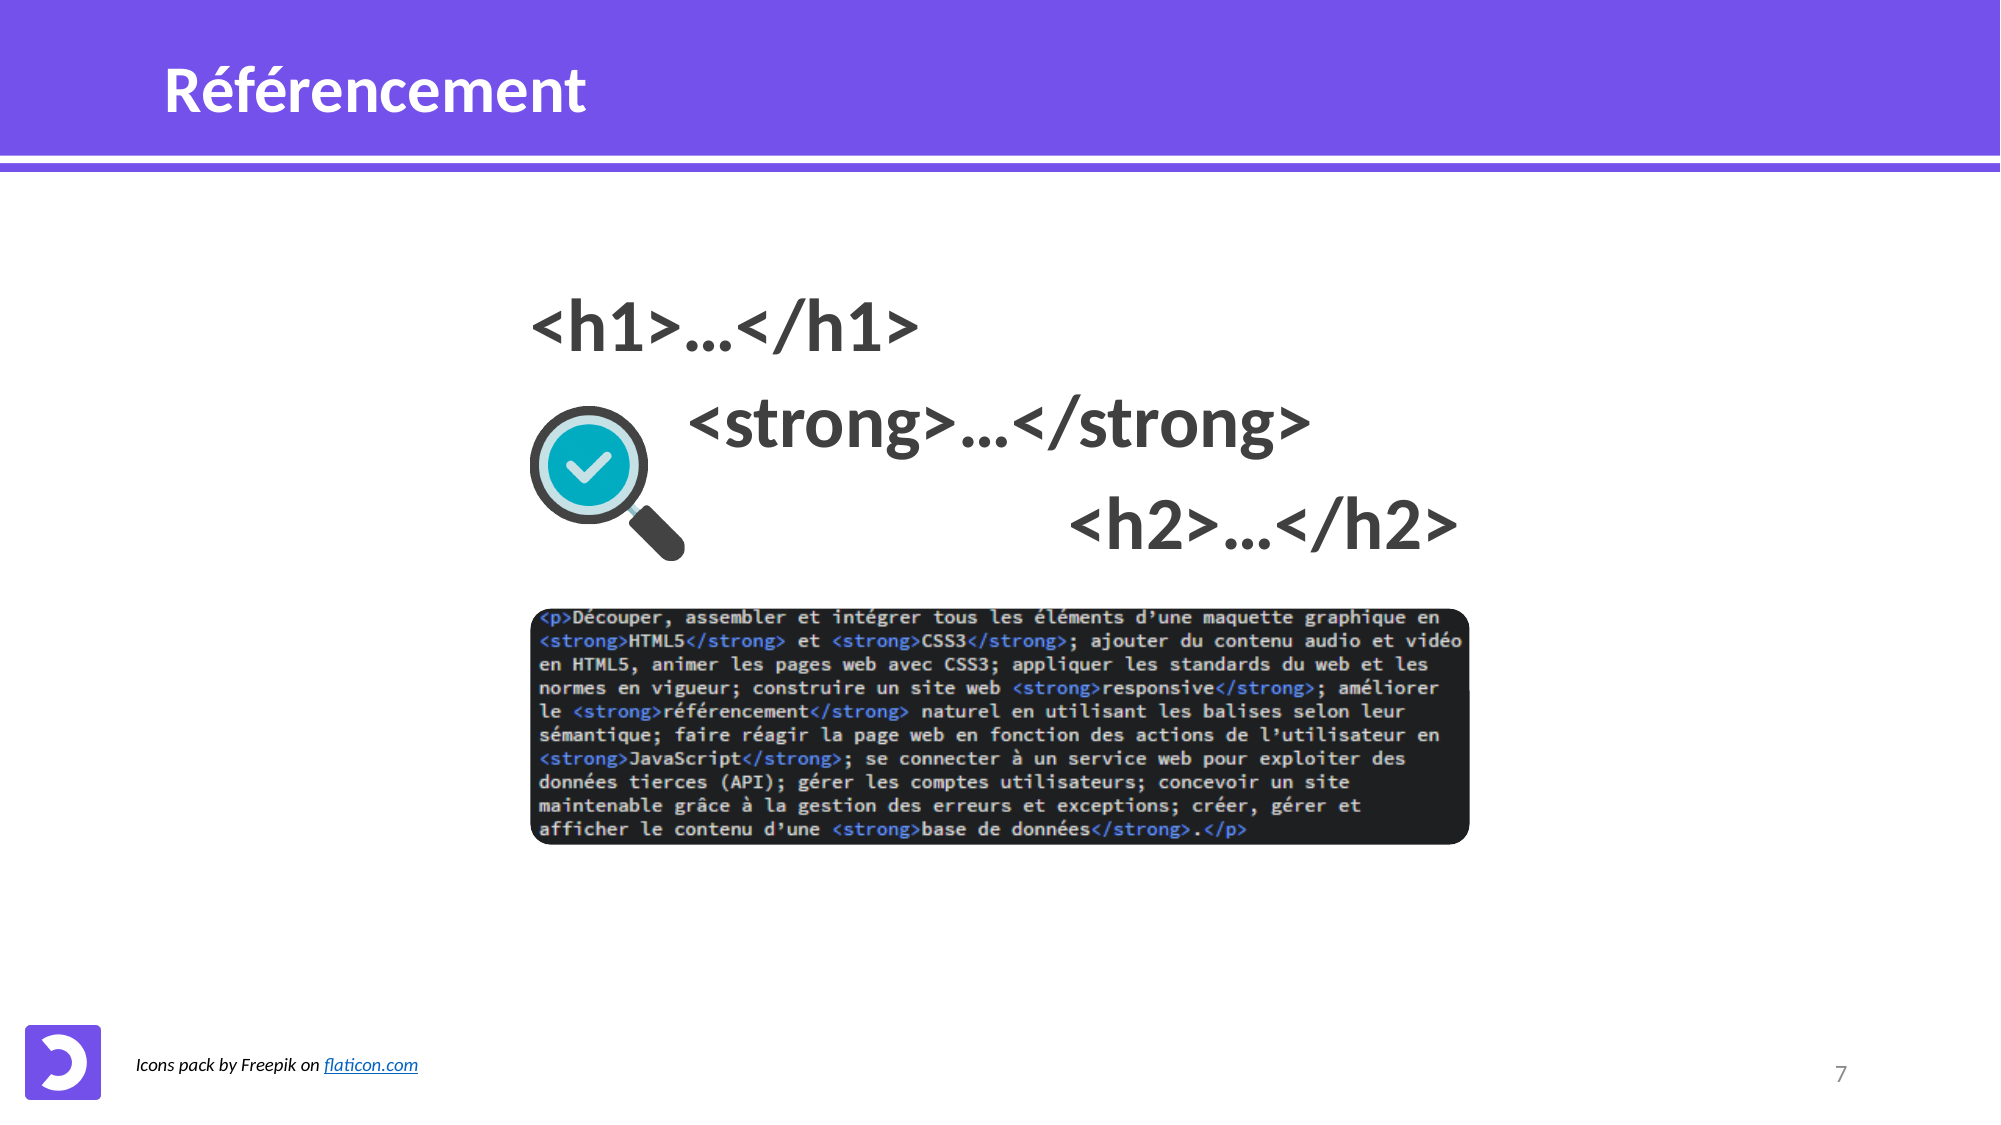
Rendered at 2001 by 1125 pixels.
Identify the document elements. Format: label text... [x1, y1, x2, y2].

text_box Référencement [0, 164, 2000, 173]
text_box <h2>…</h2> [794, 467, 1734, 573]
text_box Icons pack by Freepik on flaticon.com [121, 1045, 701, 1083]
text_box Référencement [0, 0, 2000, 155]
picture [530, 406, 685, 561]
slide_number 7 [1412, 1042, 1863, 1103]
text_box <h1>…</h1> [256, 268, 1196, 374]
text_box [0, 155, 2000, 164]
picture [25, 1025, 101, 1100]
text_box <strong>…</strong> [530, 365, 1470, 471]
picture [530, 608, 1470, 845]
